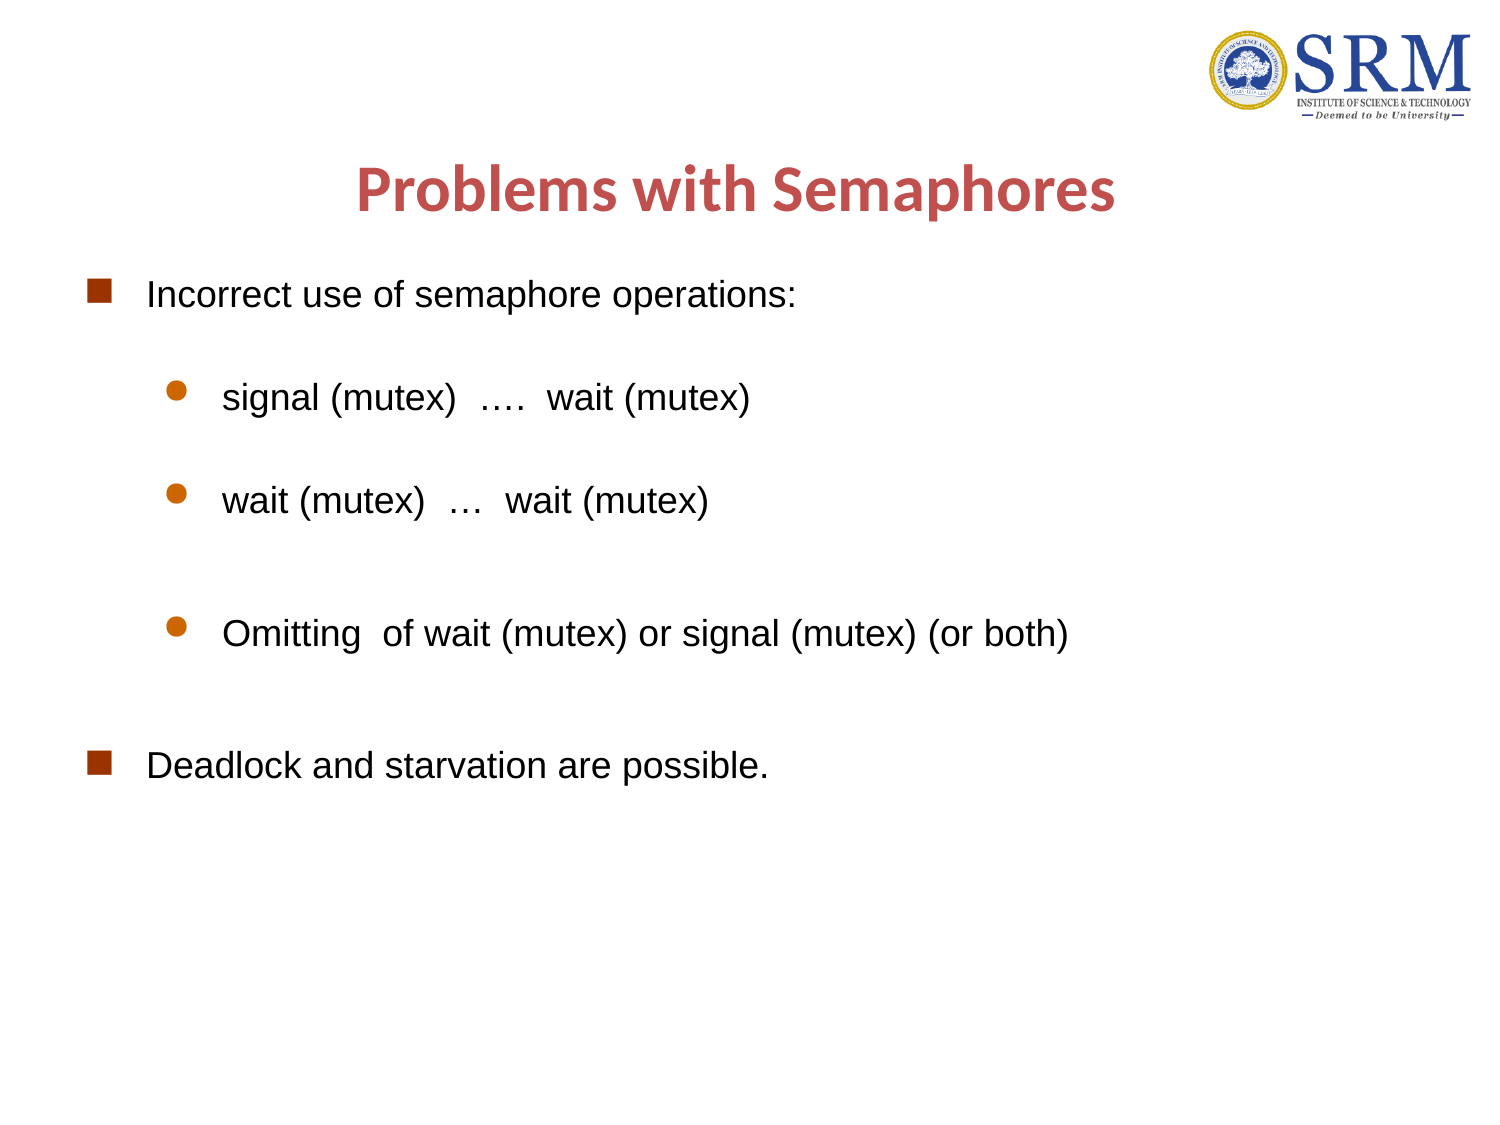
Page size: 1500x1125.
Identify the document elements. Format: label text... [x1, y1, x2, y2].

list Incorrect use of semaphore operations: signal (mutex) …. wait (mutex) wait (mutex) … wait (mutex) Omitting of wait (mutex) or signal (mutex) (or both) Deadlock and starvation are possible. [75, 262, 1425, 1005]
picture [1205, 24, 1475, 125]
text_box Problems with Semaphores [99, 137, 1374, 232]
